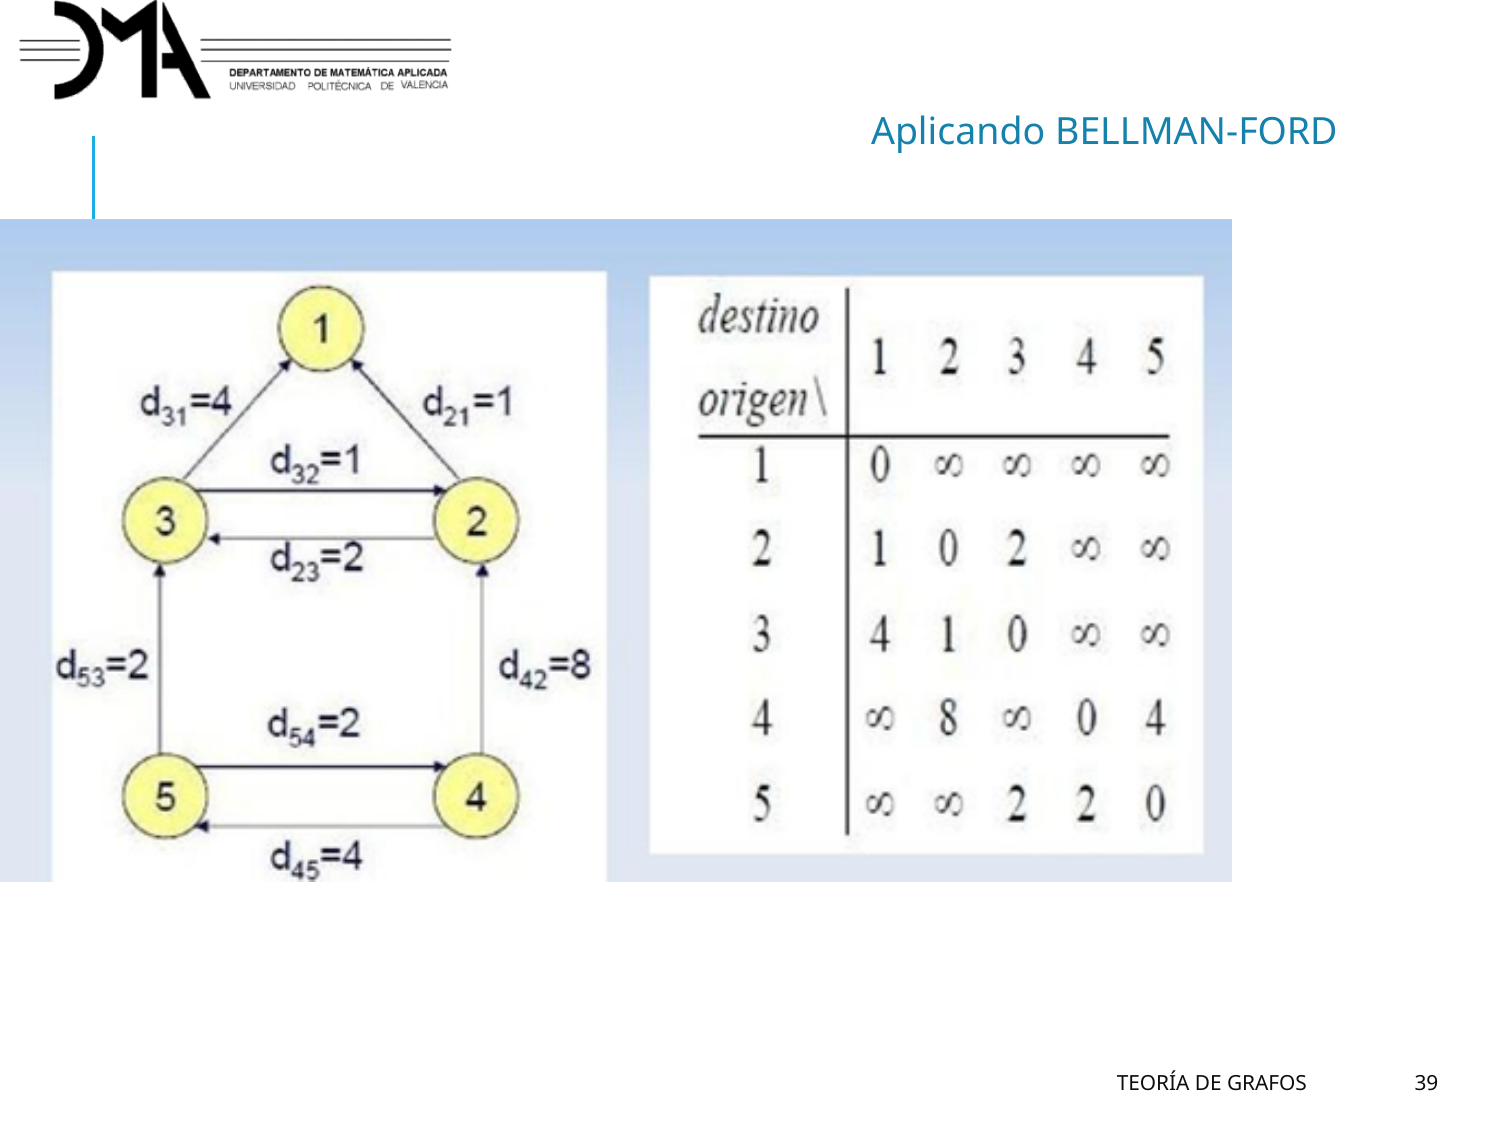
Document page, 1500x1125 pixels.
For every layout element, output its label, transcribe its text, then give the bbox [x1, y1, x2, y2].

picture [0, 219, 1232, 882]
slide_number 39 [1333, 1061, 1454, 1107]
footer Teoría de Grafos [595, 1061, 1322, 1107]
picture [17, 0, 455, 103]
text_box Aplicando BELLMAN-FORD [726, 100, 1353, 160]
